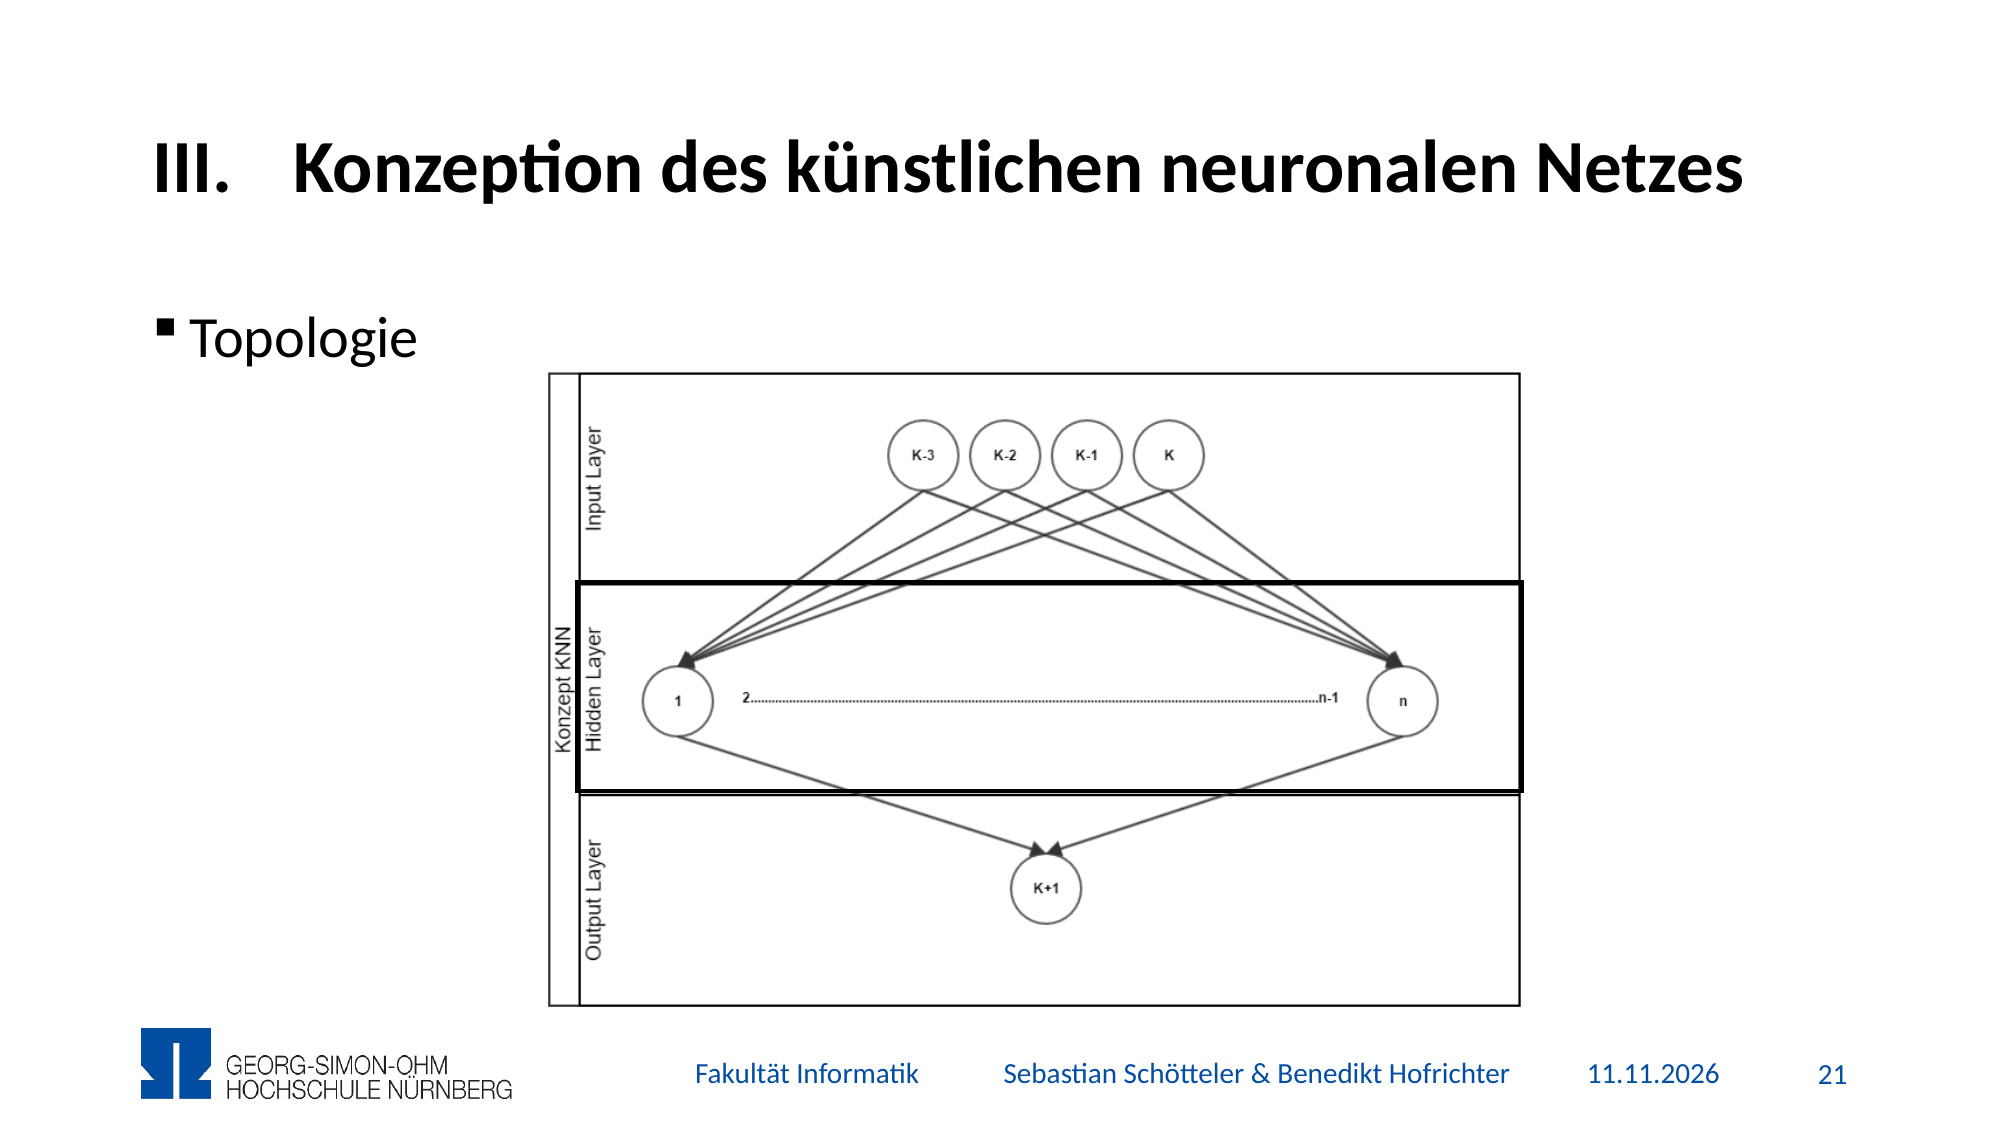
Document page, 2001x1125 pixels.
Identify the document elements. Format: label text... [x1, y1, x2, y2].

picture [141, 1028, 512, 1100]
footer Fakultät Informatik Sebastian Schötteler & Benedikt Hofrichter [677, 1042, 1529, 1103]
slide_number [1571, 1042, 1736, 1103]
list Topologie [137, 299, 1863, 1014]
title Konzeption des künstlichen neuronalen Netzes [137, 59, 1863, 278]
picture [540, 362, 1529, 1014]
slide_number 20 [1779, 1042, 1863, 1103]
